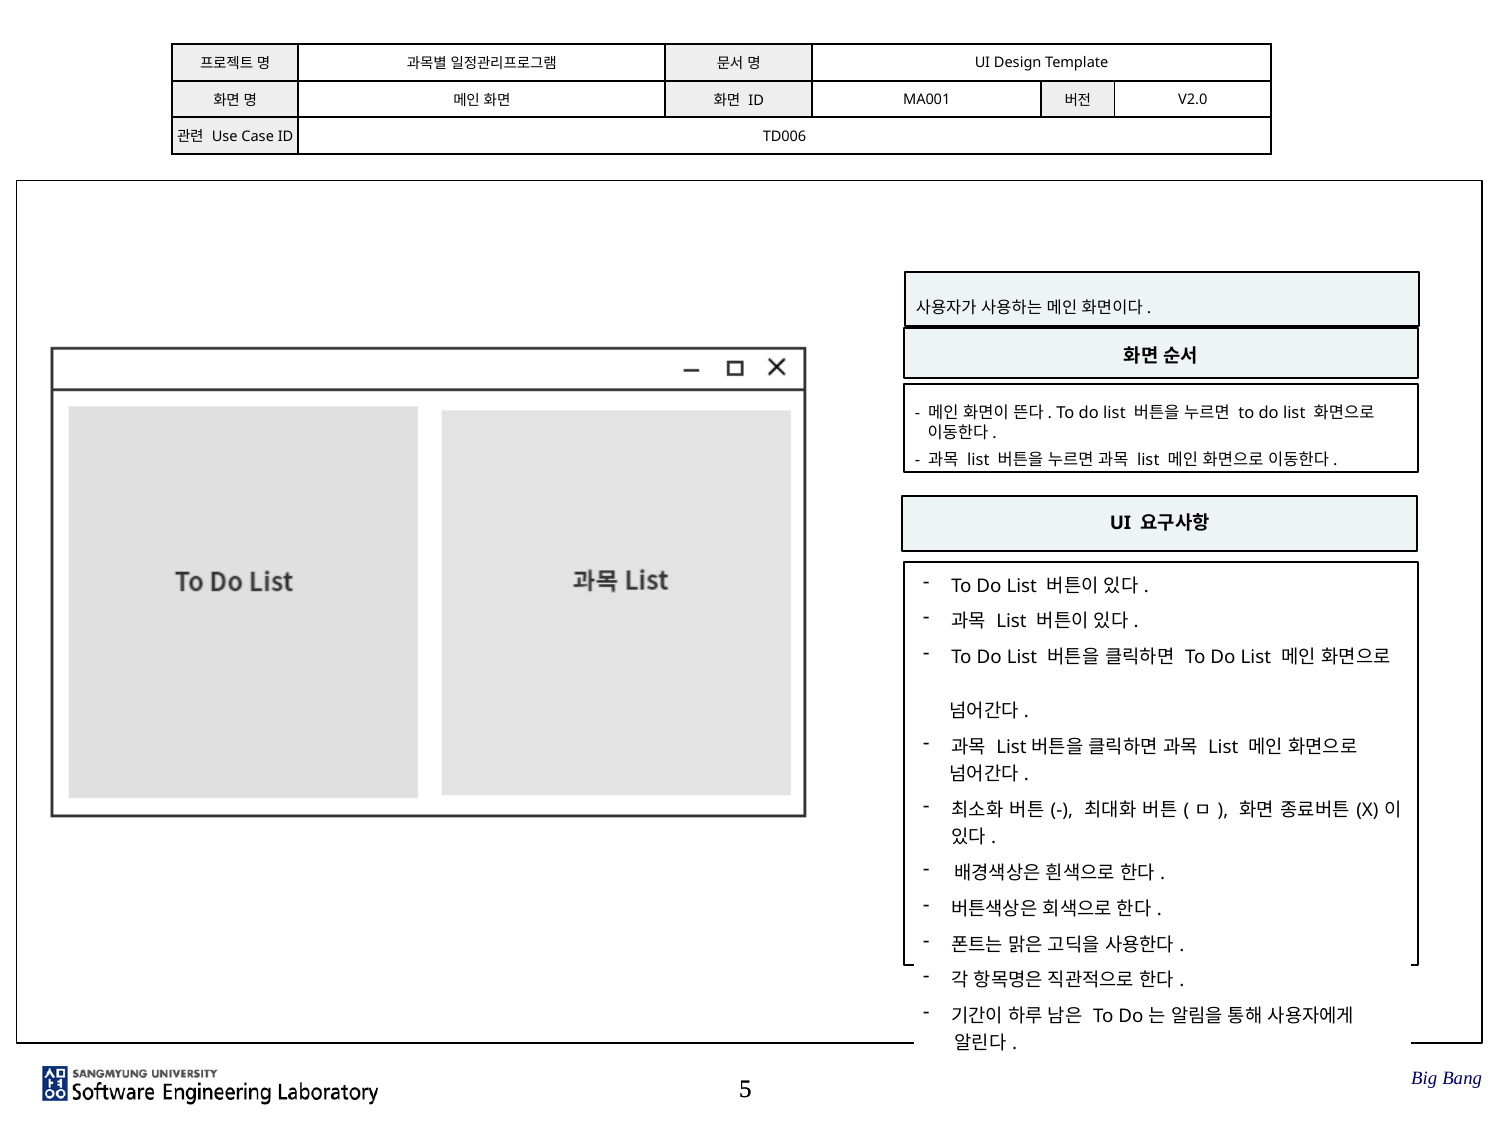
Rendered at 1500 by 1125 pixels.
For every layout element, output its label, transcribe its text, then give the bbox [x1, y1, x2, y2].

table_header 과목별 일정관리프로그램 [299, 45, 664, 80]
table_header UI Design Template [813, 45, 1270, 80]
text_box 사용자가 사용하는 메인 화면이다. [904, 271, 1420, 326]
table_cell 버전 [1042, 82, 1114, 116]
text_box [903, 327, 1419, 473]
picture [42, 1066, 382, 1106]
table_header 프로젝트 명 [173, 45, 297, 80]
table_cell 화면 ID [666, 82, 811, 116]
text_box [902, 495, 1419, 966]
table_cell 메인 화면 [299, 82, 664, 116]
footer Big Bang [1026, 1059, 1483, 1096]
table_cell V2.0 [1115, 82, 1270, 116]
table_cell MA001 [813, 82, 1040, 116]
table_cell TD006 [299, 118, 1270, 153]
table_cell 화면 명 [173, 82, 297, 116]
table_header To Do List 버튼이 있다. 과목 List 버튼이 있다. To Do List 버튼을 클릭하면 To Do List 메인 화면으로 넘어간다. 과목 List버튼을 클릭하면 과목 List 메인 화면으로 넘어간다. 최소화 버튼(-), 최대화 버튼(ㅁ), 화면 종료버튼(X)이 있다. 배경색상은 흰색으로 한다. 버튼색상은 회색으로 한다. 폰트는 맑은 고딕을 사용한다. 각 항목명은 직관적으로 한다. 기간이 하루 남은 To Do는 알림을 통해 사용자에게 알린다. [916, 974, 1409, 1052]
table_cell 관련 Use Case ID [173, 118, 297, 153]
picture [47, 342, 812, 824]
table_header 문서 명 [666, 45, 811, 80]
